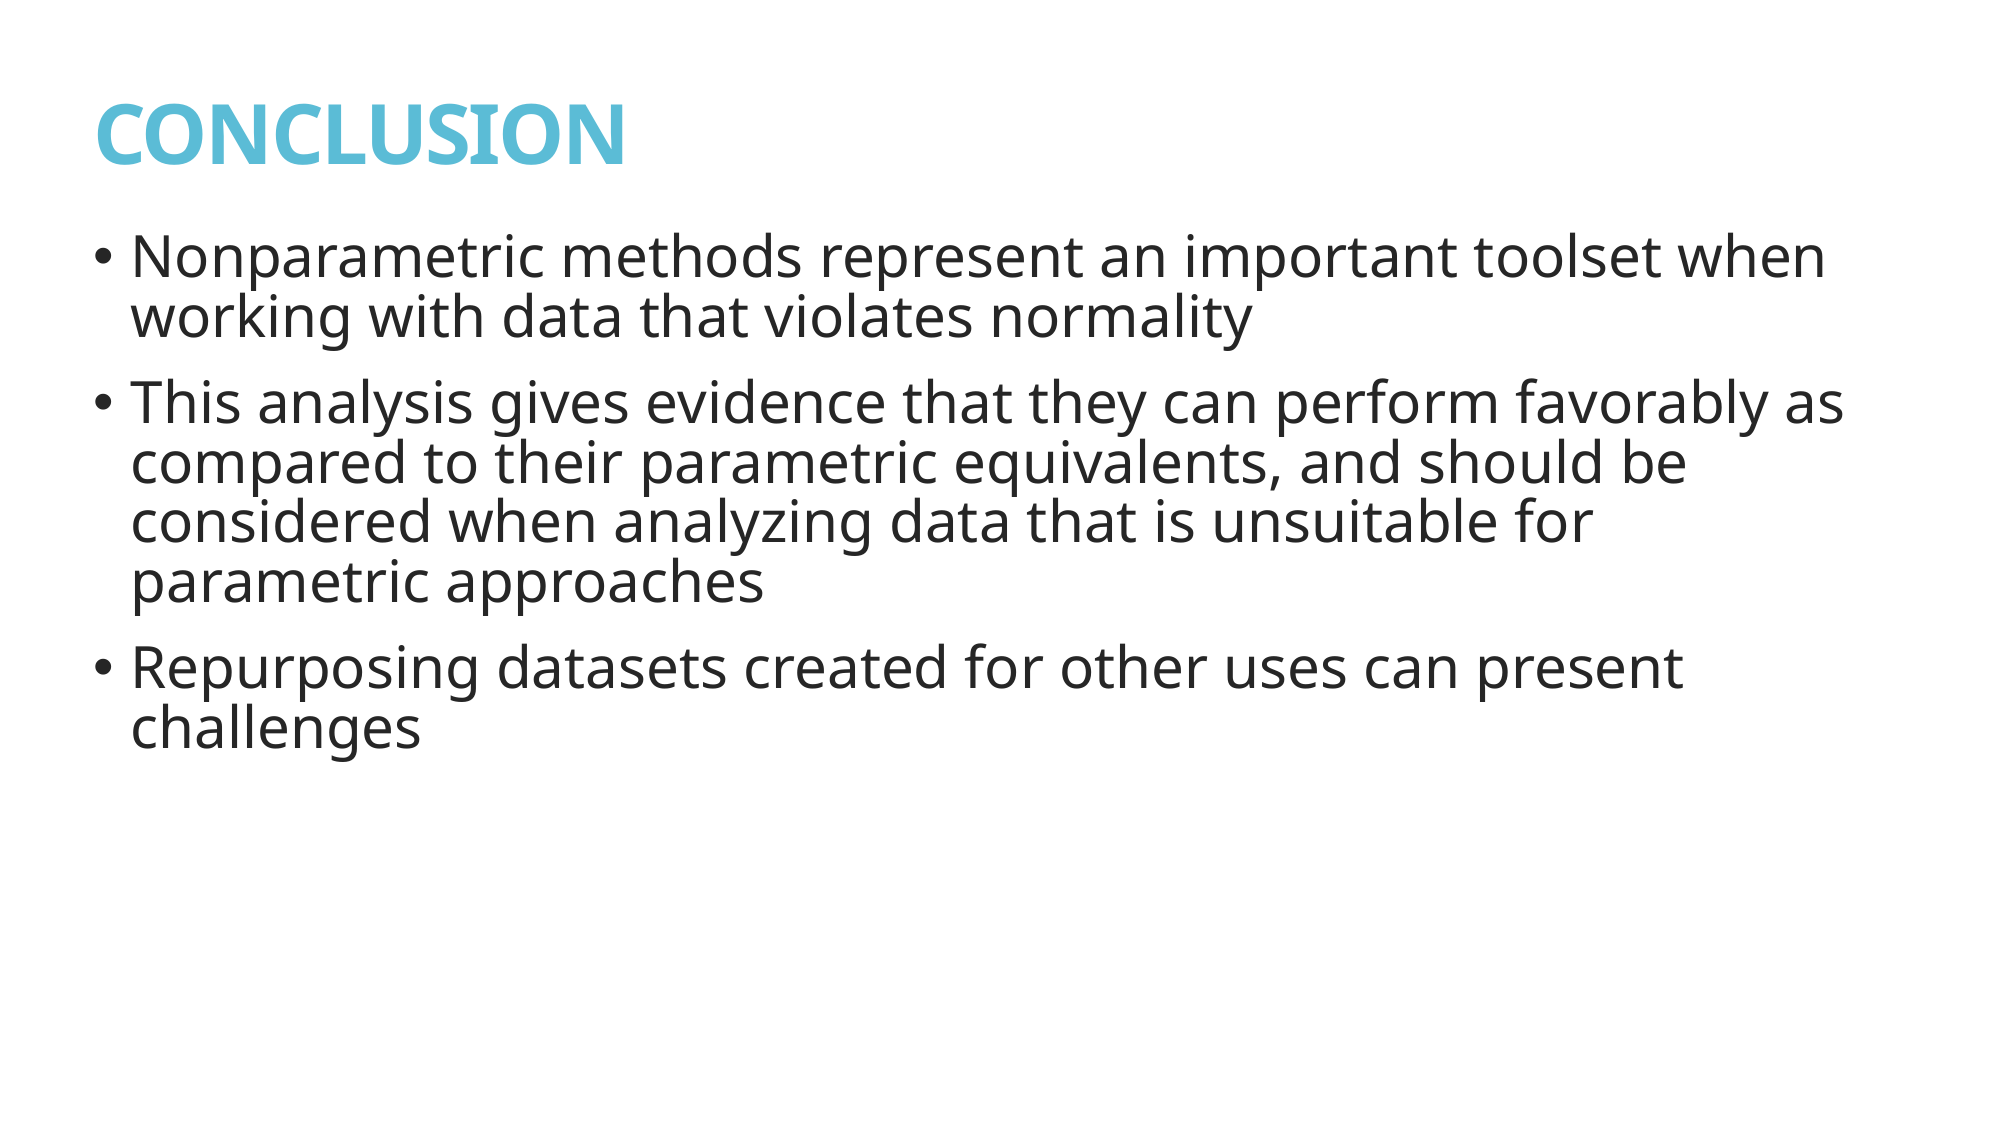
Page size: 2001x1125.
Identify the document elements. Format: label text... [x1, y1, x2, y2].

list Nonparametric methods represent an important toolset when working with data that violates normality This analysis gives evidence that they can perform favorably as compared to their parametric equivalents, and should be considered when analyzing data that is unsuitable for parametric approaches Repurposing datasets created for other uses can present challenges [78, 222, 1918, 1029]
title CONCLUSION [78, 67, 1918, 212]
